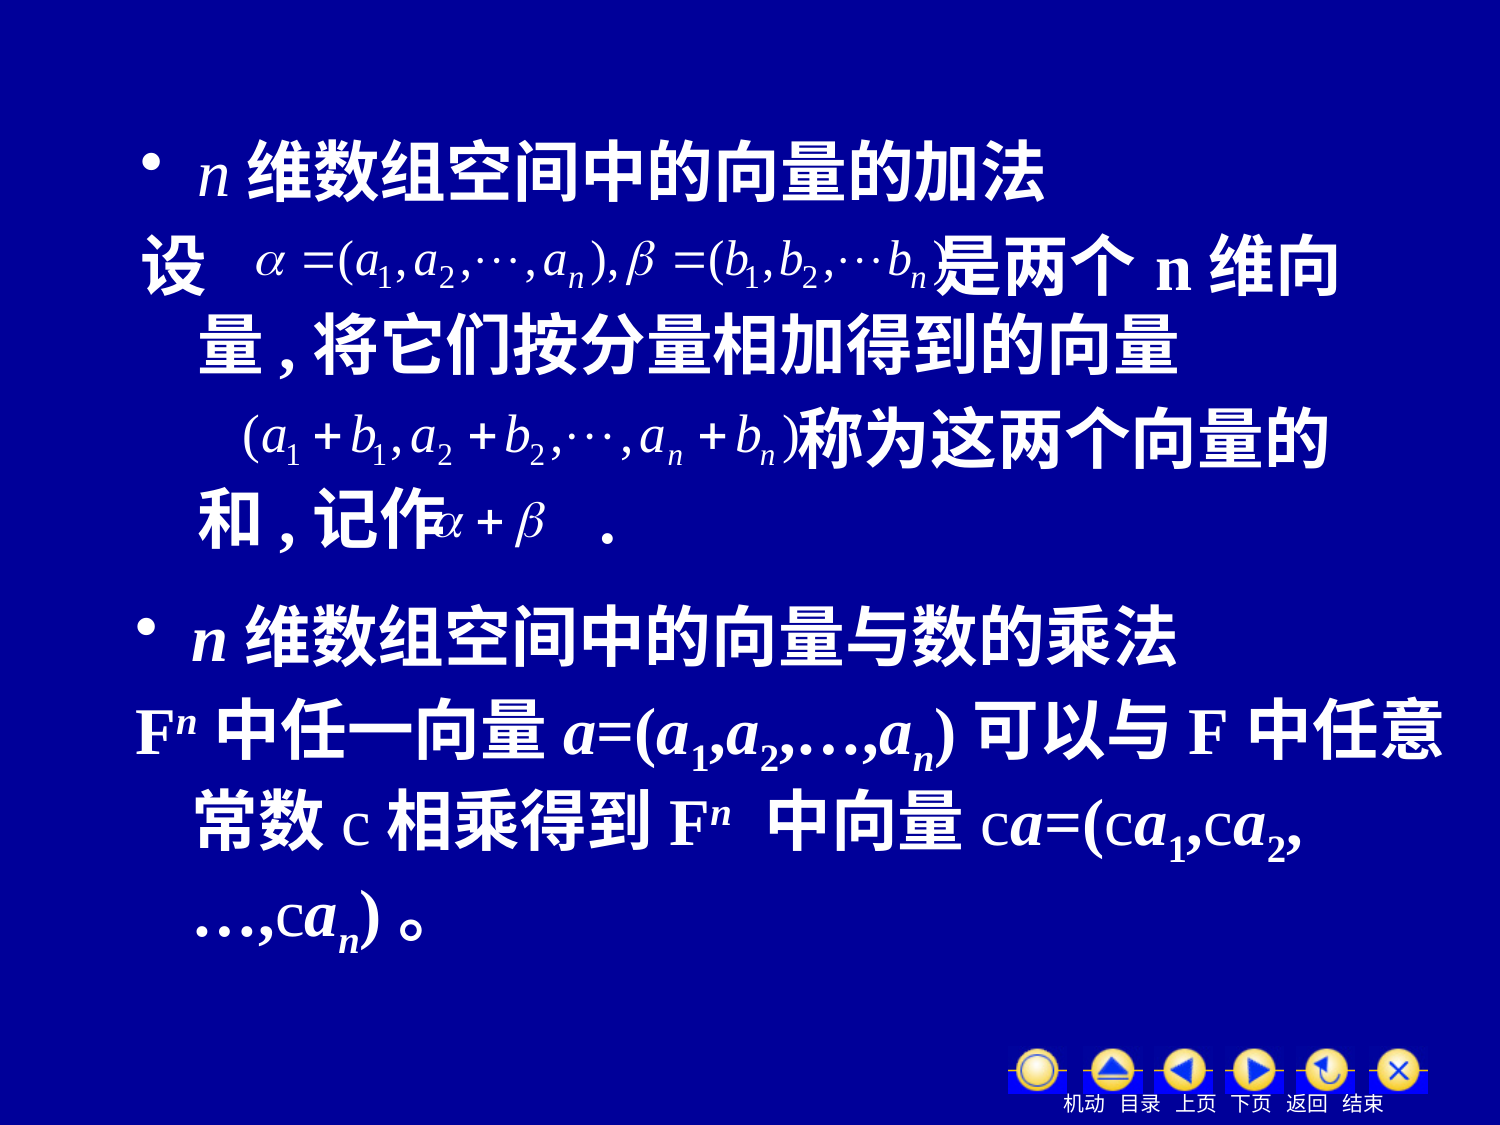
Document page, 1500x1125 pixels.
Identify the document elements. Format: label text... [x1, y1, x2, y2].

list n维数组空间中的向量的加法 设 是两个n维向量,将它们按分量相加得到的向量 称为这两个向量的和,记作 . [125, 122, 1413, 587]
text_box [425, 490, 557, 558]
picture [1008, 1046, 1067, 1094]
picture [1154, 1046, 1213, 1094]
picture [1225, 1046, 1284, 1094]
picture [1369, 1046, 1428, 1094]
picture [1296, 1046, 1355, 1094]
picture [1083, 1046, 1143, 1094]
text_box n维数组空间中的向量与数的乘法 Fn中任一向量a=(a1,a2,…,an)可以与F中任意常数c相乘得到Fn 中向量ca=(ca1,ca2,…,can)。 [120, 587, 1500, 999]
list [248, 225, 958, 300]
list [234, 397, 807, 478]
